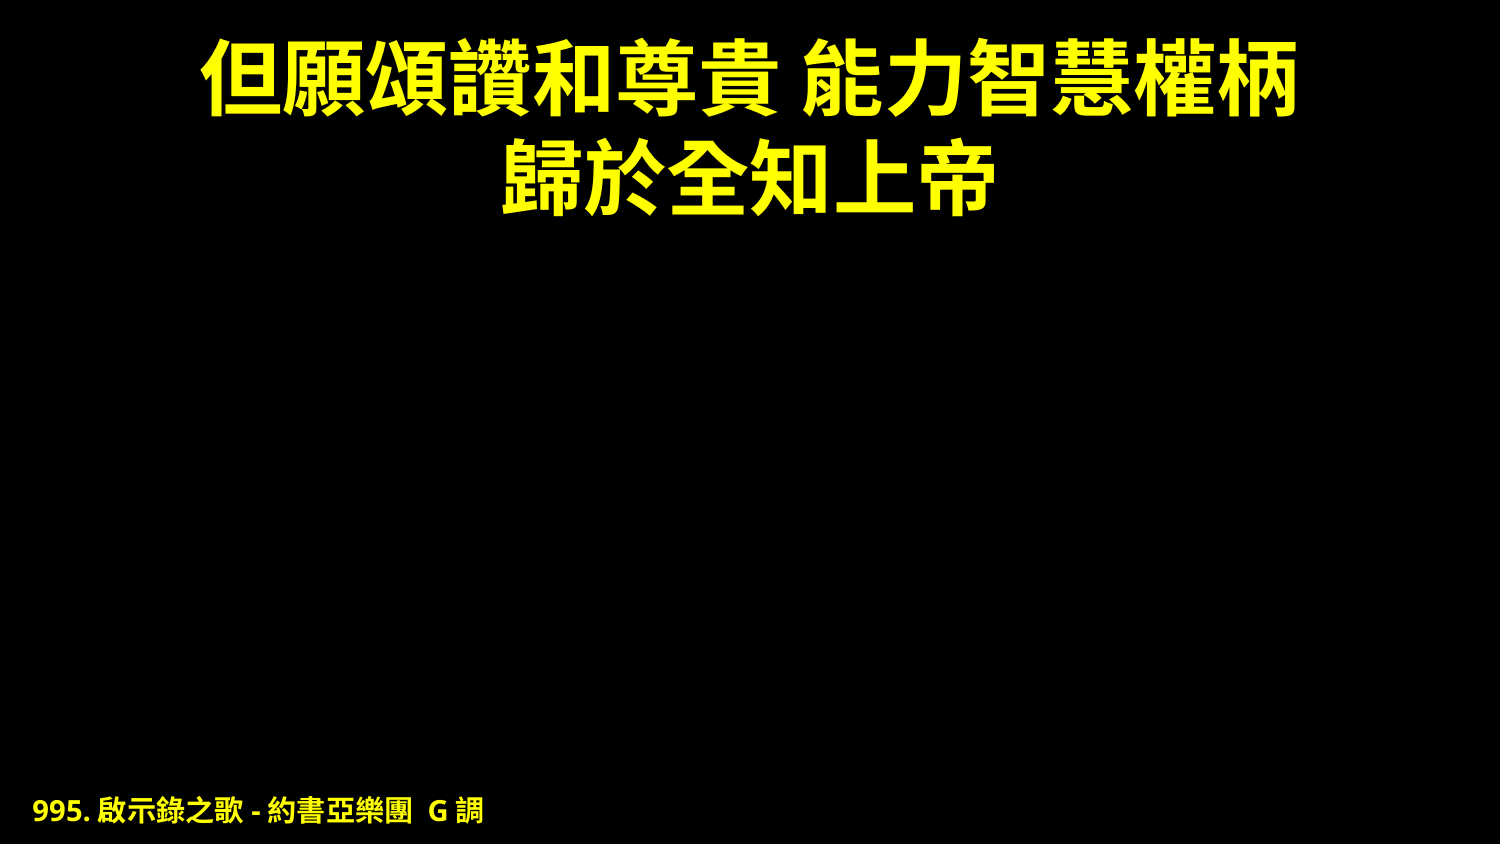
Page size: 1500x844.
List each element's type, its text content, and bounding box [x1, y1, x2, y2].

title 但願頌讚和尊貴 能力智慧權柄 歸於全知上帝 [0, 55, 1500, 197]
text_box 995.啟示錄之歌-約書亞樂團 G調 [17, 784, 774, 835]
